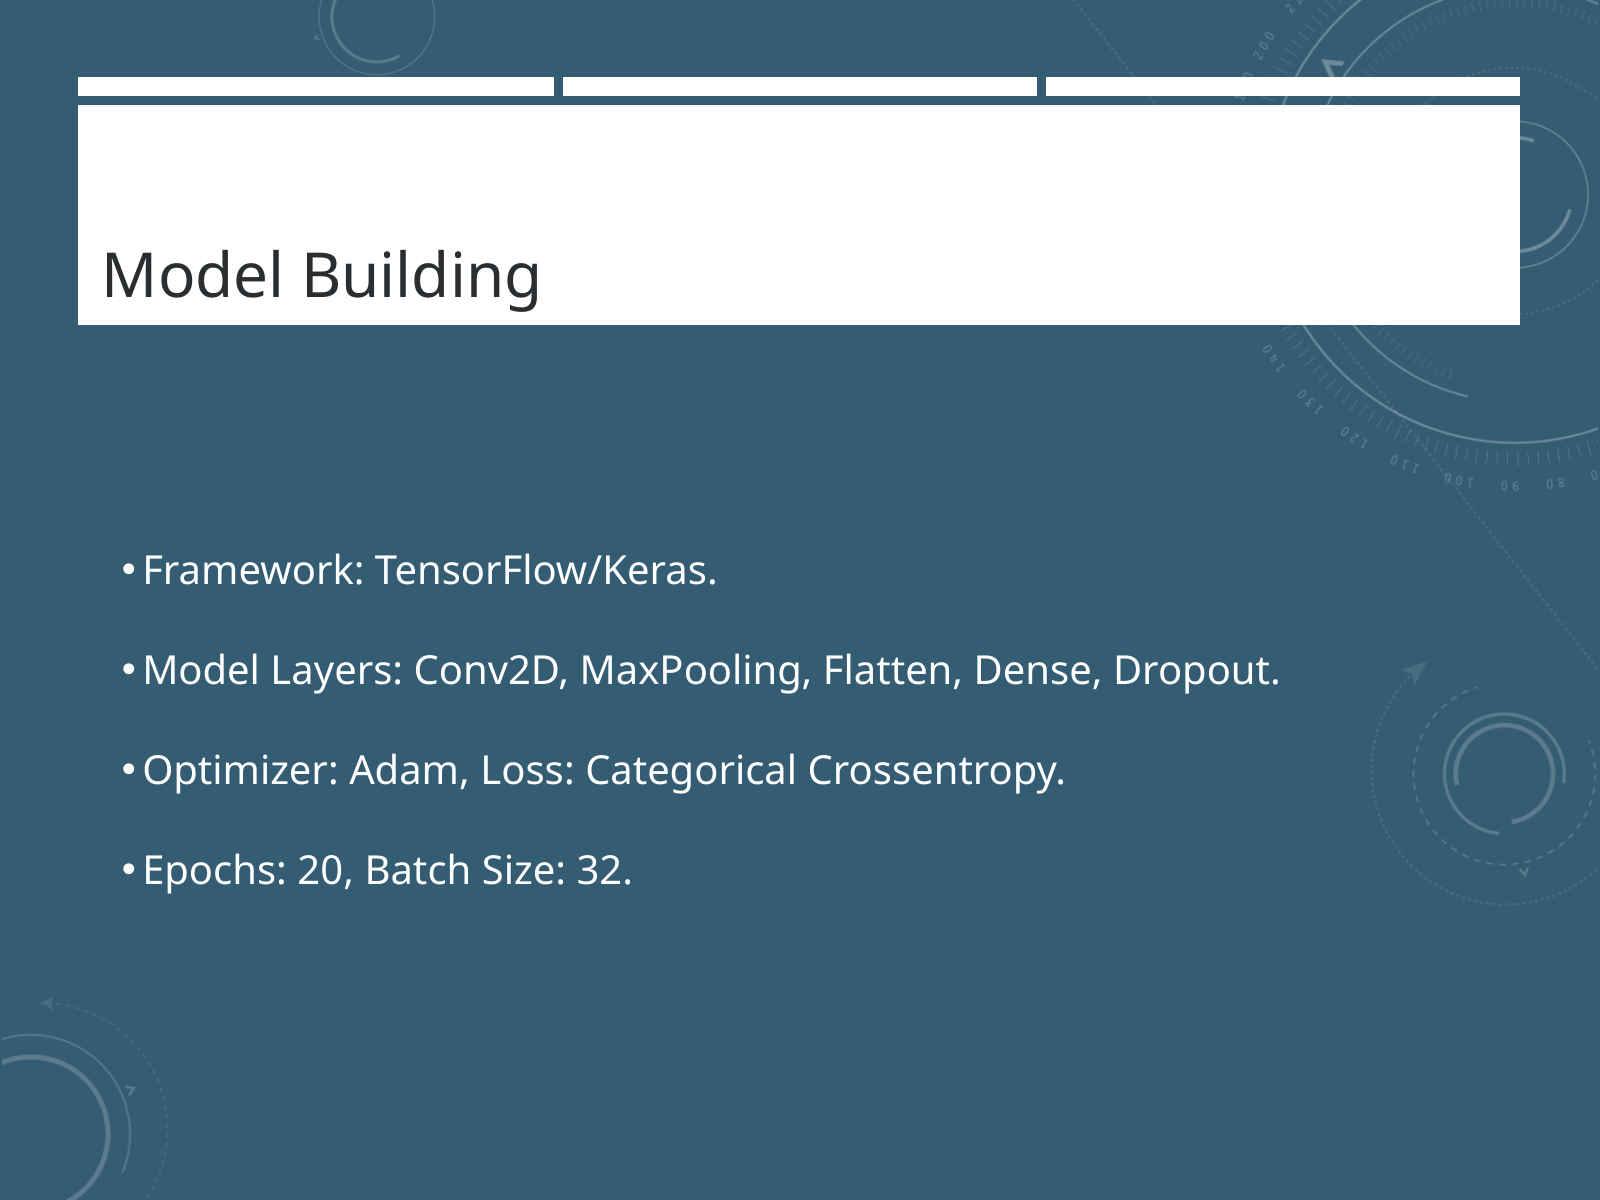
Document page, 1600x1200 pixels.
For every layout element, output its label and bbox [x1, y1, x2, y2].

text_box [1045, 76, 1521, 97]
text_box [562, 76, 1038, 97]
text_box [101, 389, 1500, 1026]
text_box [78, 104, 1521, 326]
text_box [101, 119, 1500, 311]
picture [2, 0, 1598, 1200]
text_box [78, 76, 555, 97]
